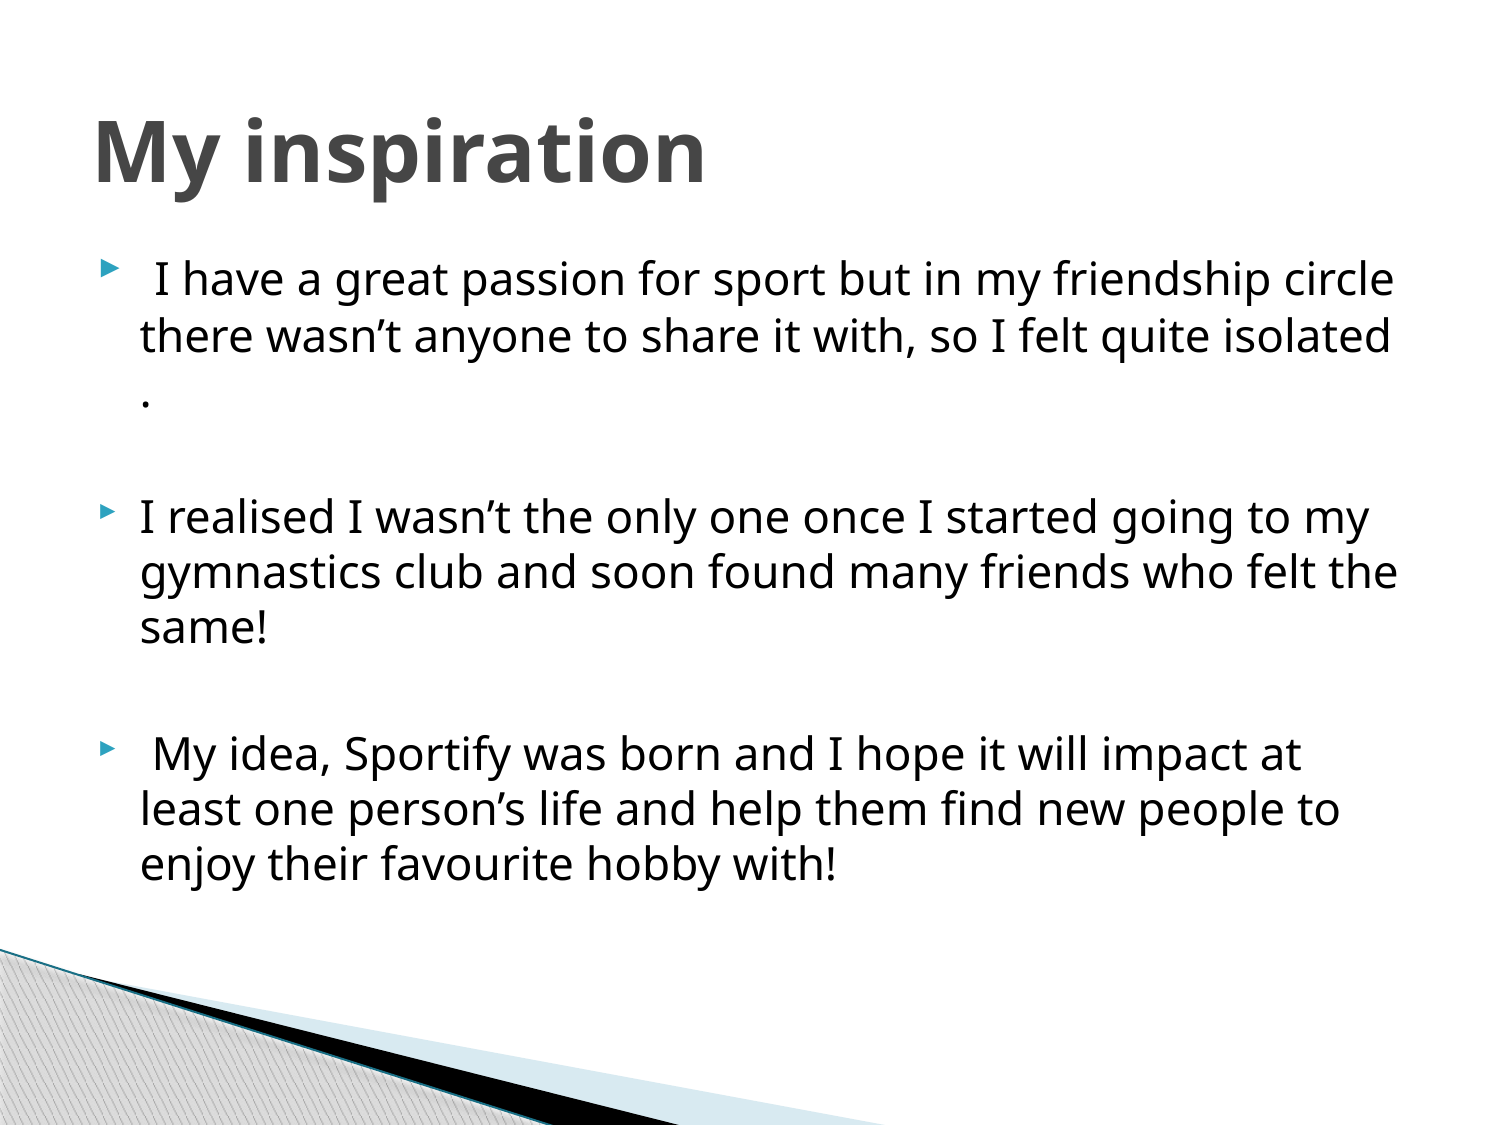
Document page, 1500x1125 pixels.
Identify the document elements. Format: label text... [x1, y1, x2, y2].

title My inspiration [76, 54, 1427, 243]
list I have a great passion for sport but in my friendship circle there wasn’t anyone to share it with, so I felt quite isolated . I realised I wasn’t the only one once I started going to my gymnastics club and soon found many friends who felt the same! My idea, Sportify was born and I hope it will impact at least one person’s life and help them find new people to enjoy their favourite hobby with! [64, 231, 1415, 975]
